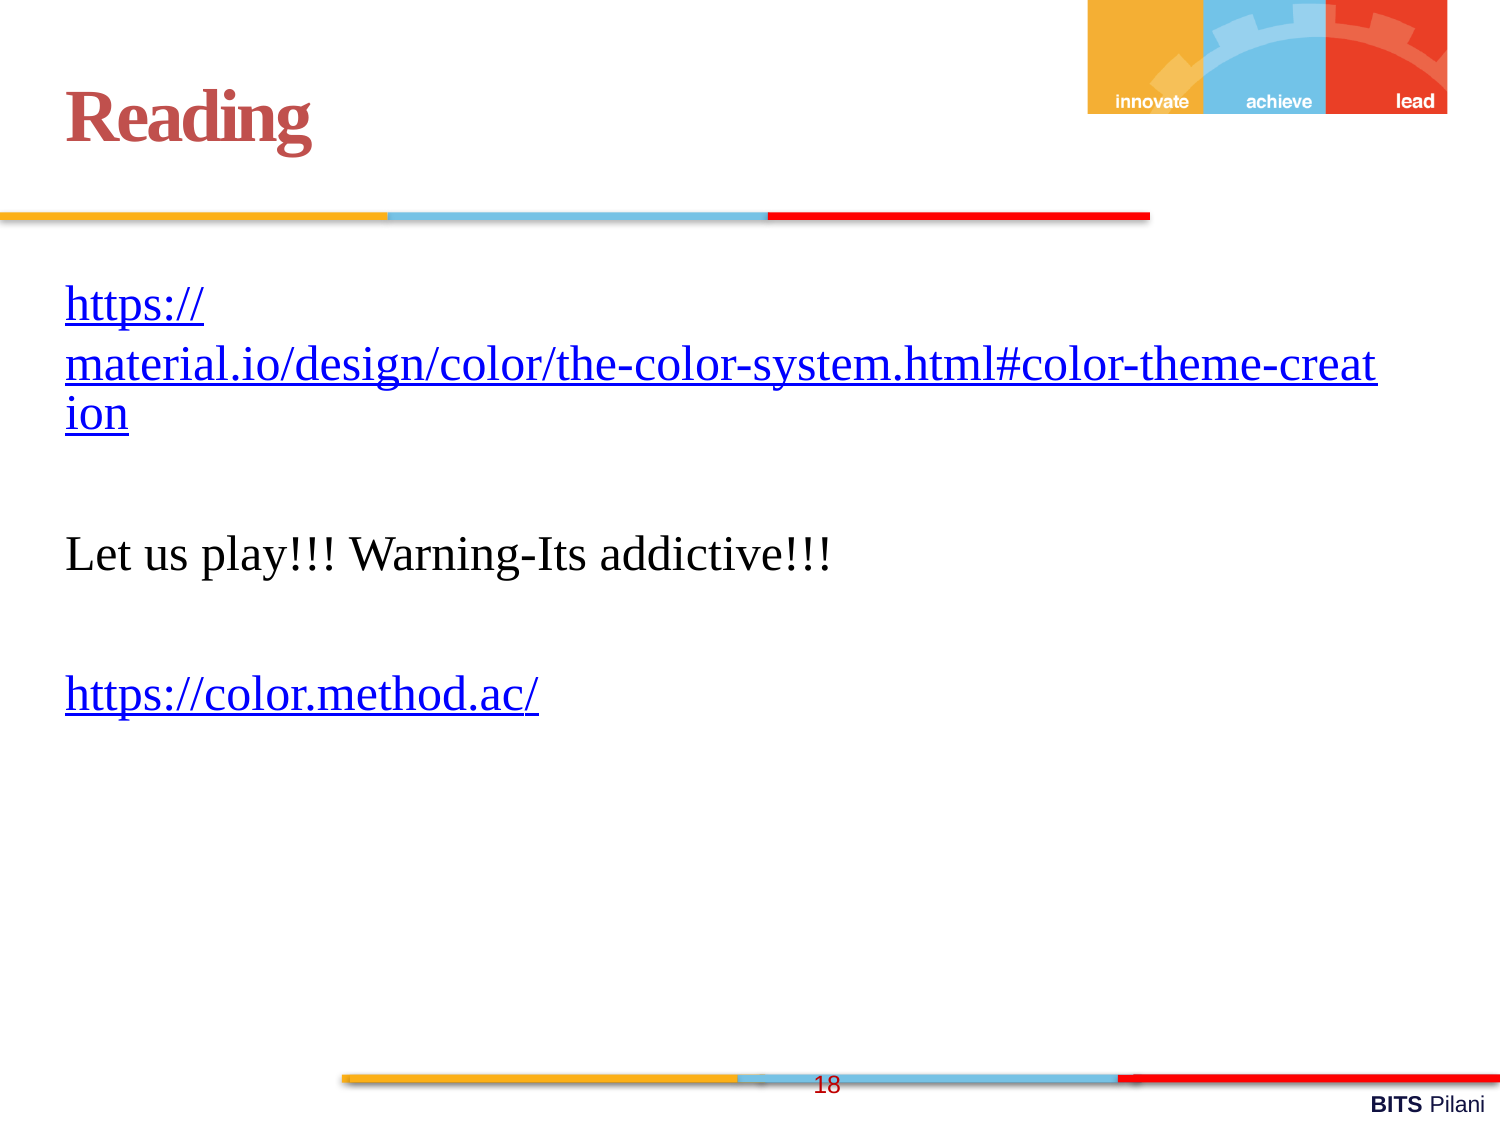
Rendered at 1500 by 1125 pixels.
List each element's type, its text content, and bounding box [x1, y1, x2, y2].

list https://material.io/design/color/the-color-system.html#color-theme-creation Let us play!!! Warning-Its addictive!!! https://color.method.ac/ [49, 262, 1401, 1006]
list Reading [49, 24, 1088, 213]
picture [1087, 0, 1448, 114]
slide_number 18 [506, 1053, 857, 1114]
